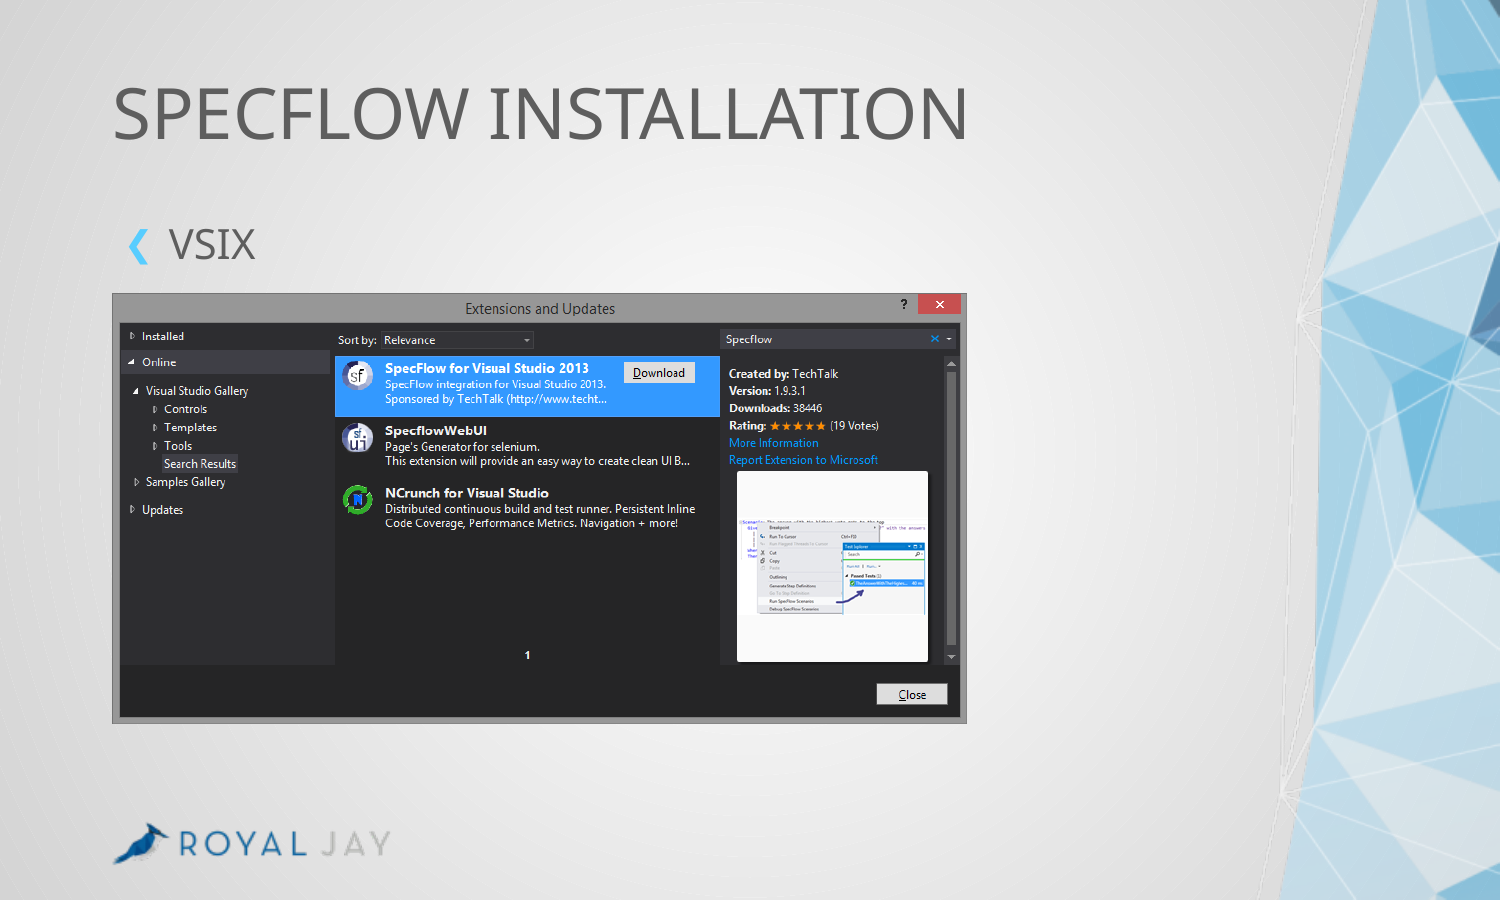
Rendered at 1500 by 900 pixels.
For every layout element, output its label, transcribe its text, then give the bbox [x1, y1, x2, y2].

picture [0, 0, 1500, 900]
title SPECFLOW Installation [112, 36, 1388, 186]
list VSIX [112, 210, 1388, 700]
